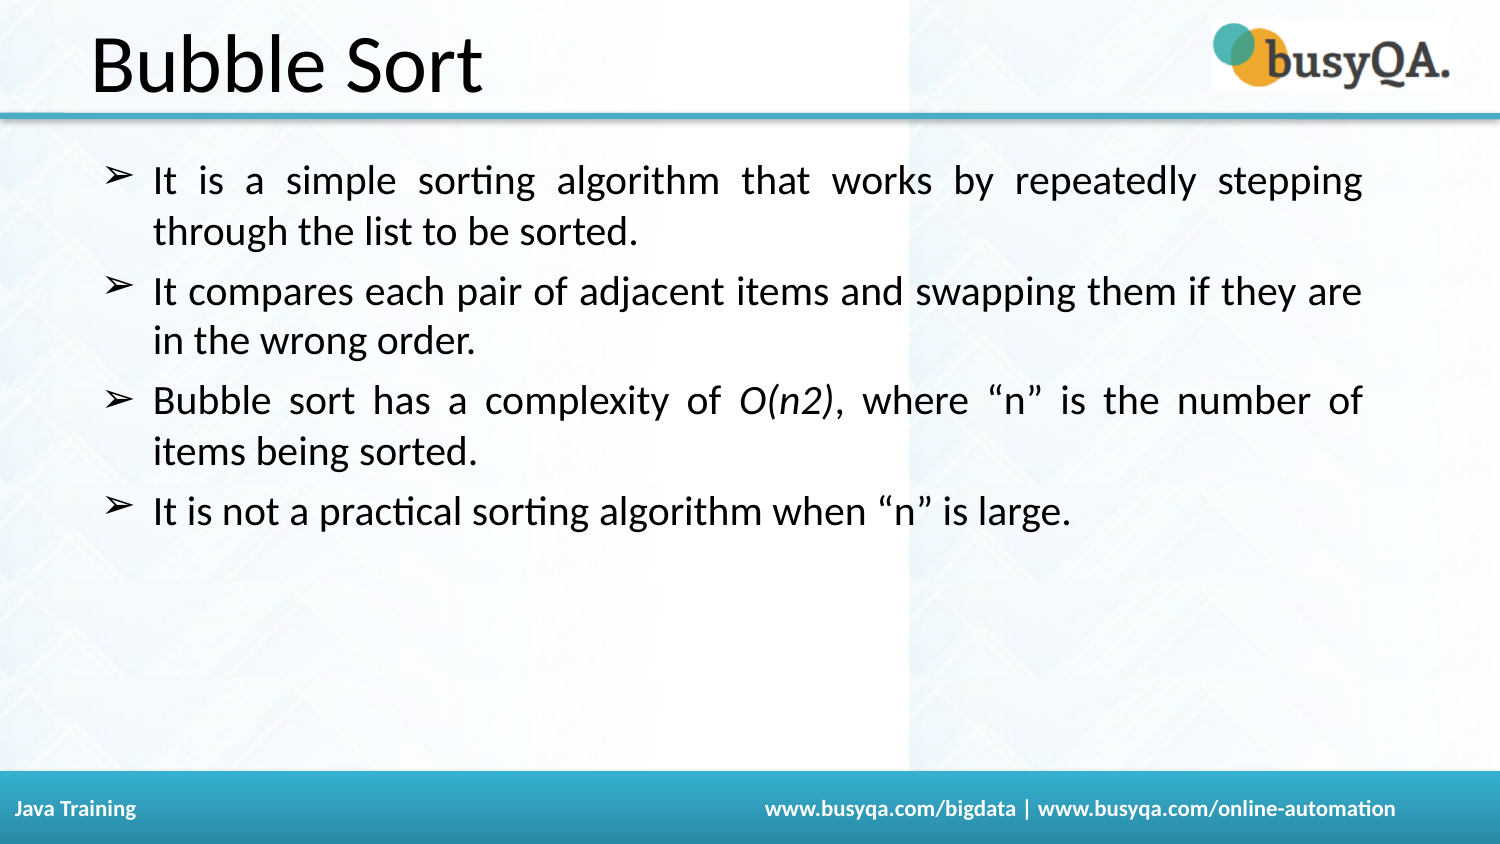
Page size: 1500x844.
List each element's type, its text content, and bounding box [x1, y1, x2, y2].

text_box It is a simple sorting algorithm that works by repeatedly stepping through the list to be sorted. It compares each pair of adjacent items and swapping them if they are in the wrong order. Bubble sort has a complexity of О(n2), where “n” is the number of items being sorted. It is not a practical sorting algorithm when “n” is large. [81, 145, 1379, 562]
picture [0, 119, 1500, 772]
picture [0, 0, 1500, 113]
text_box Bubble Sort [75, 8, 807, 110]
